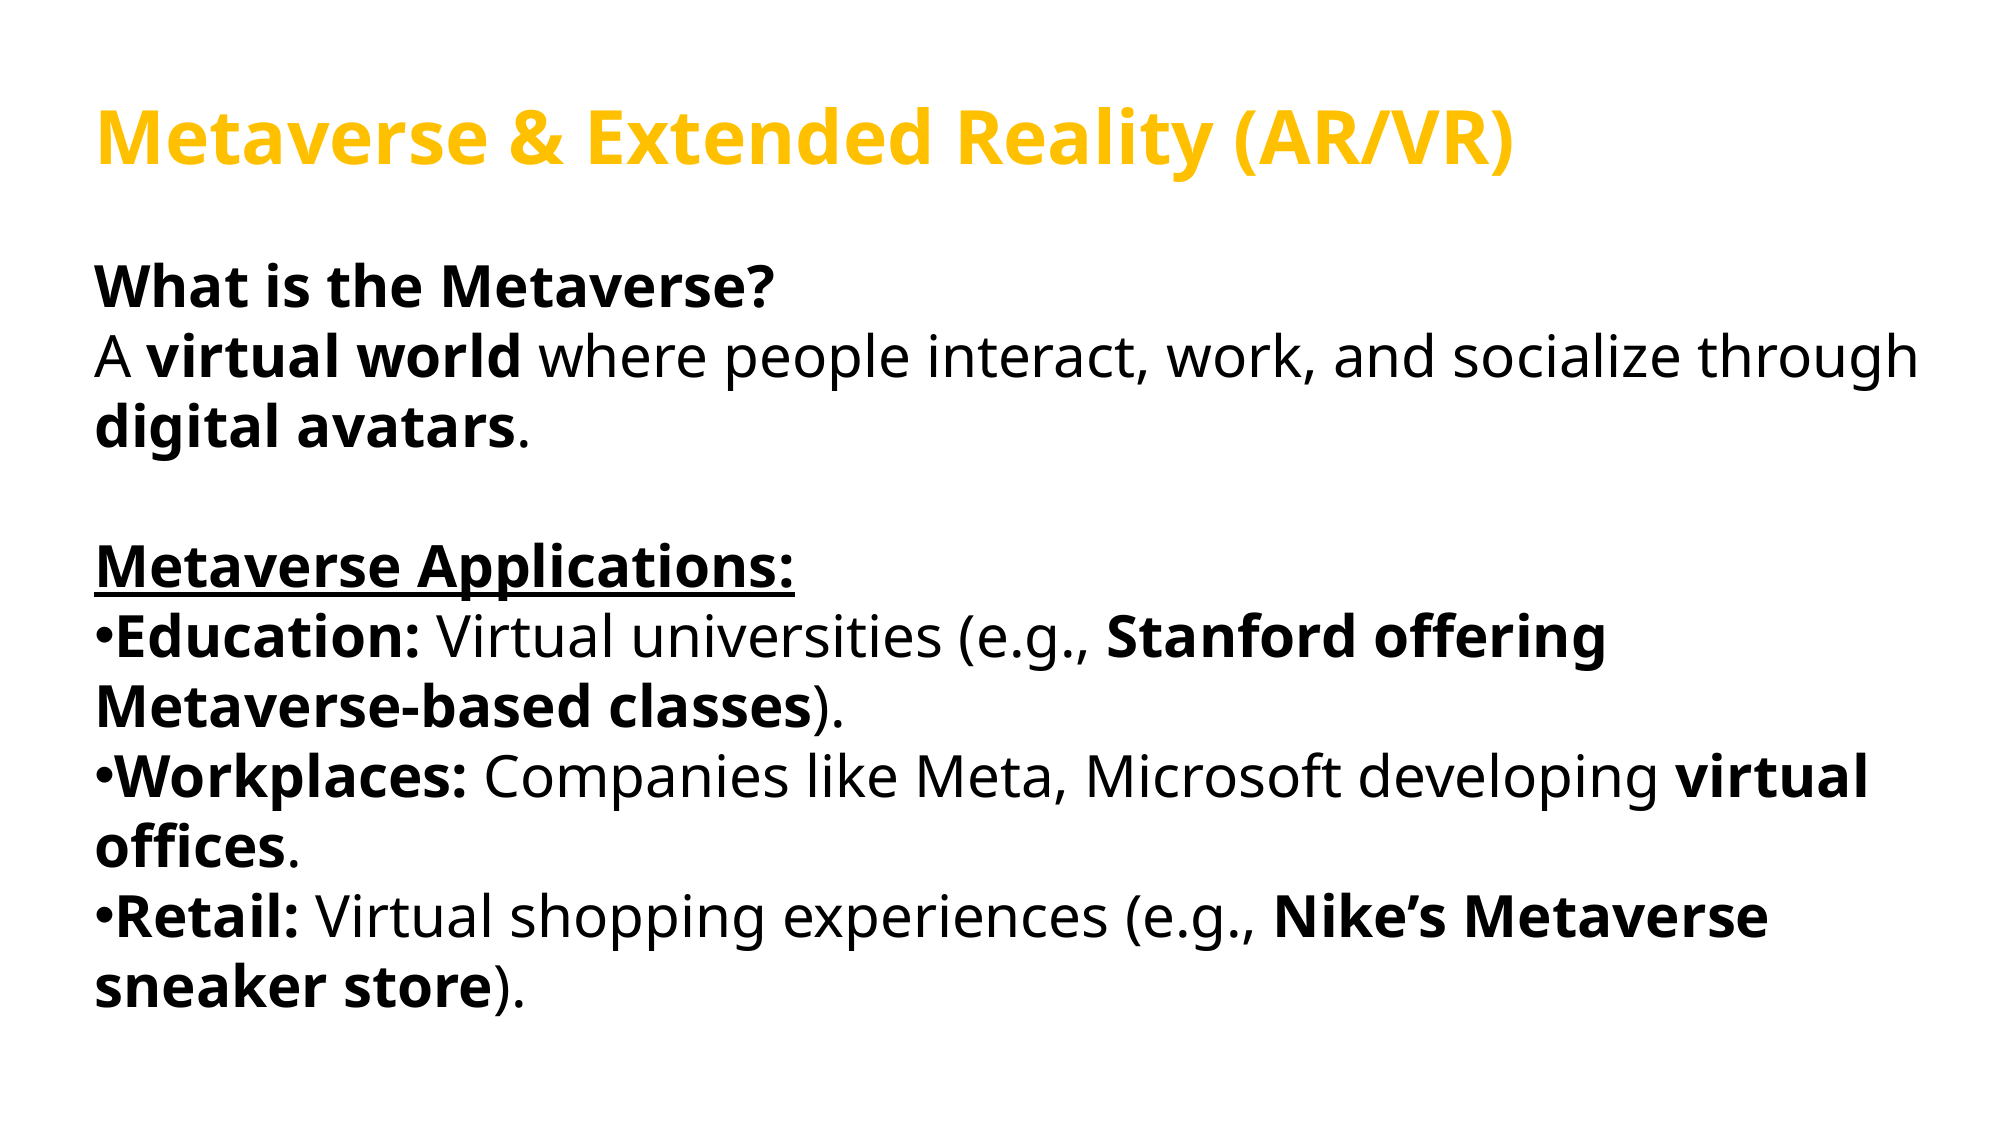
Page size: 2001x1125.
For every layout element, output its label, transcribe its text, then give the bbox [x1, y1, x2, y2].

text_box Metaverse & Extended Reality (AR/VR) What is the Metaverse? A virtual world where people interact, work, and socialize through digital avatars. Metaverse Applications: Education: Virtual universities (e.g., Stanford offering Metaverse-based classes). Workplaces: Companies like Meta, Microsoft developing virtual offices. Retail: Virtual shopping experiences (e.g., Nike’s Metaverse sneaker store). [79, 82, 1943, 1027]
